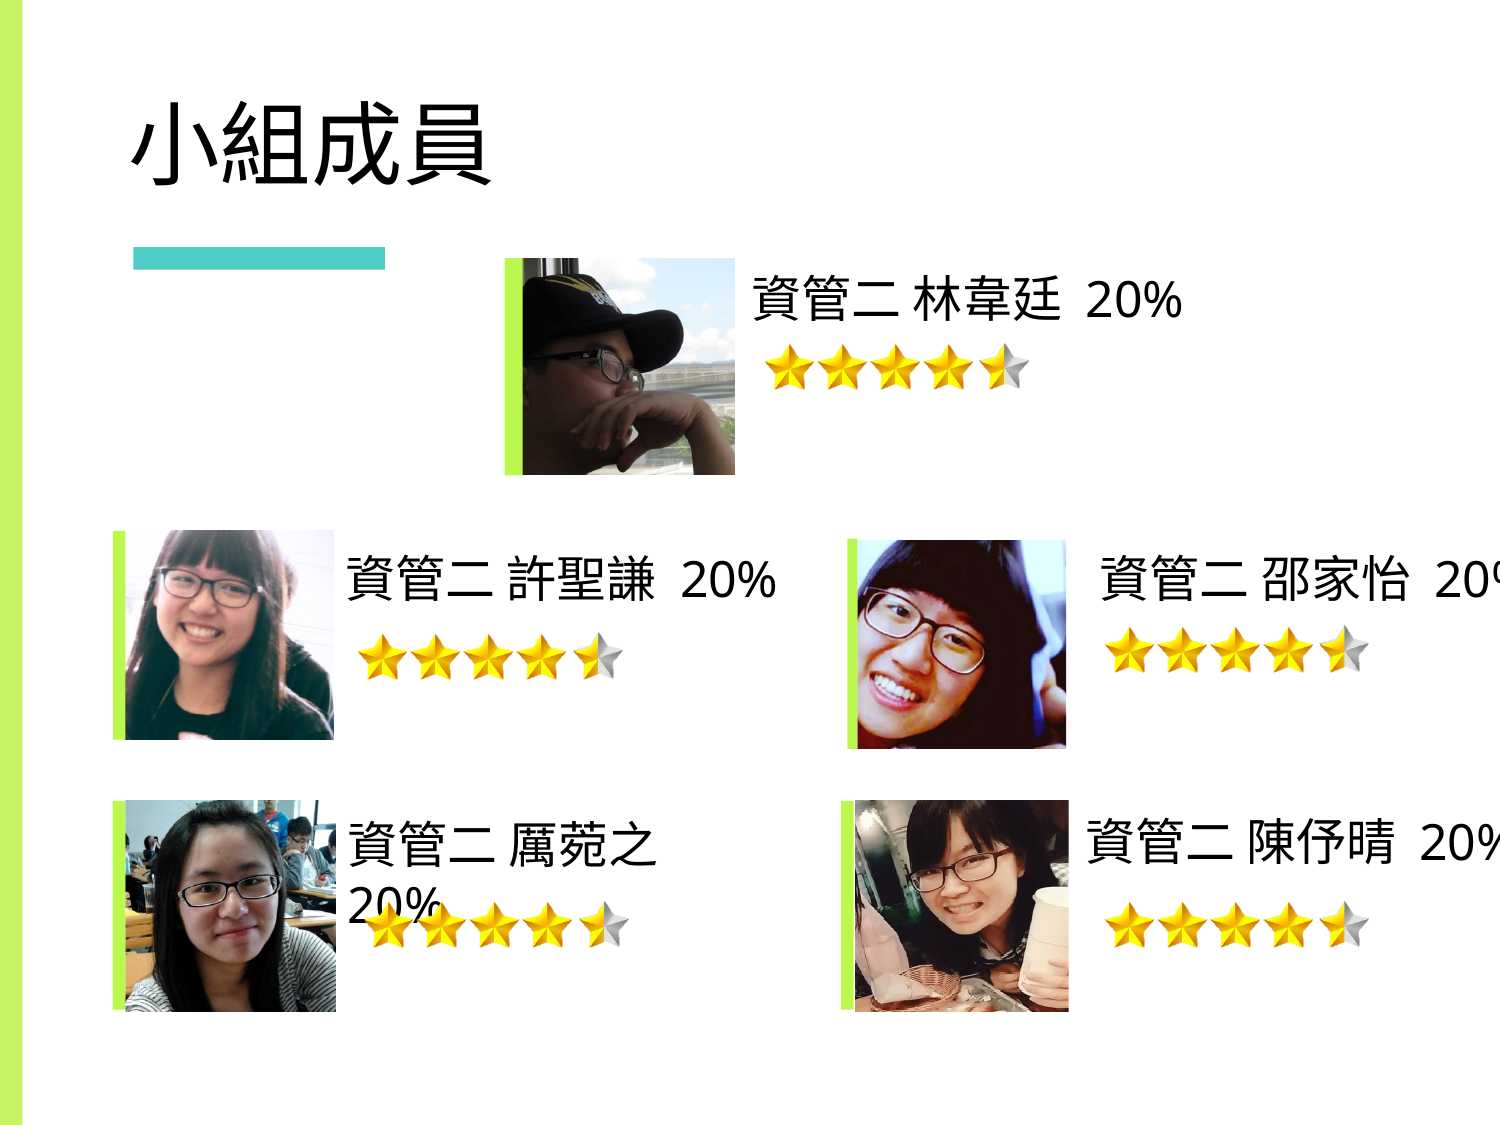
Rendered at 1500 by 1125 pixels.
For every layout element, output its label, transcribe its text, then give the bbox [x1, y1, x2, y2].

title 小組成員 [113, 0, 1387, 212]
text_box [112, 257, 1500, 1012]
